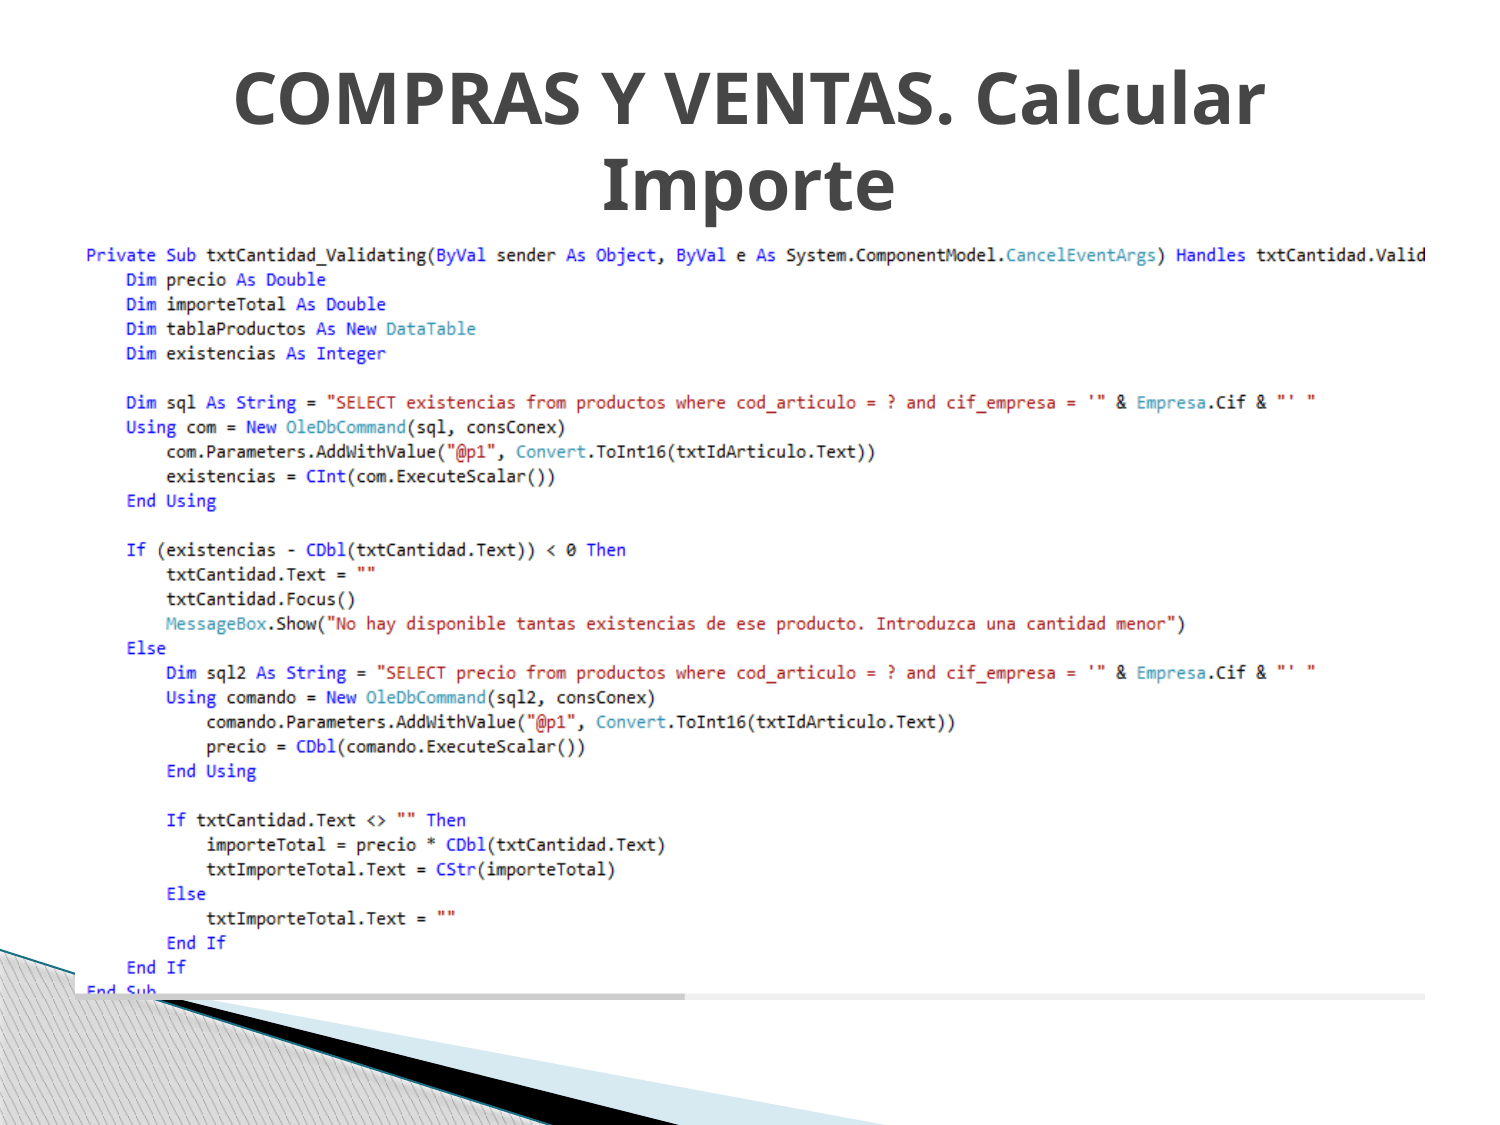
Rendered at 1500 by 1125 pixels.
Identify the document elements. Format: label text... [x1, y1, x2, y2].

title COMPRAS Y VENTAS. Calcular Importe [75, 45, 1425, 233]
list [74, 243, 1426, 1000]
